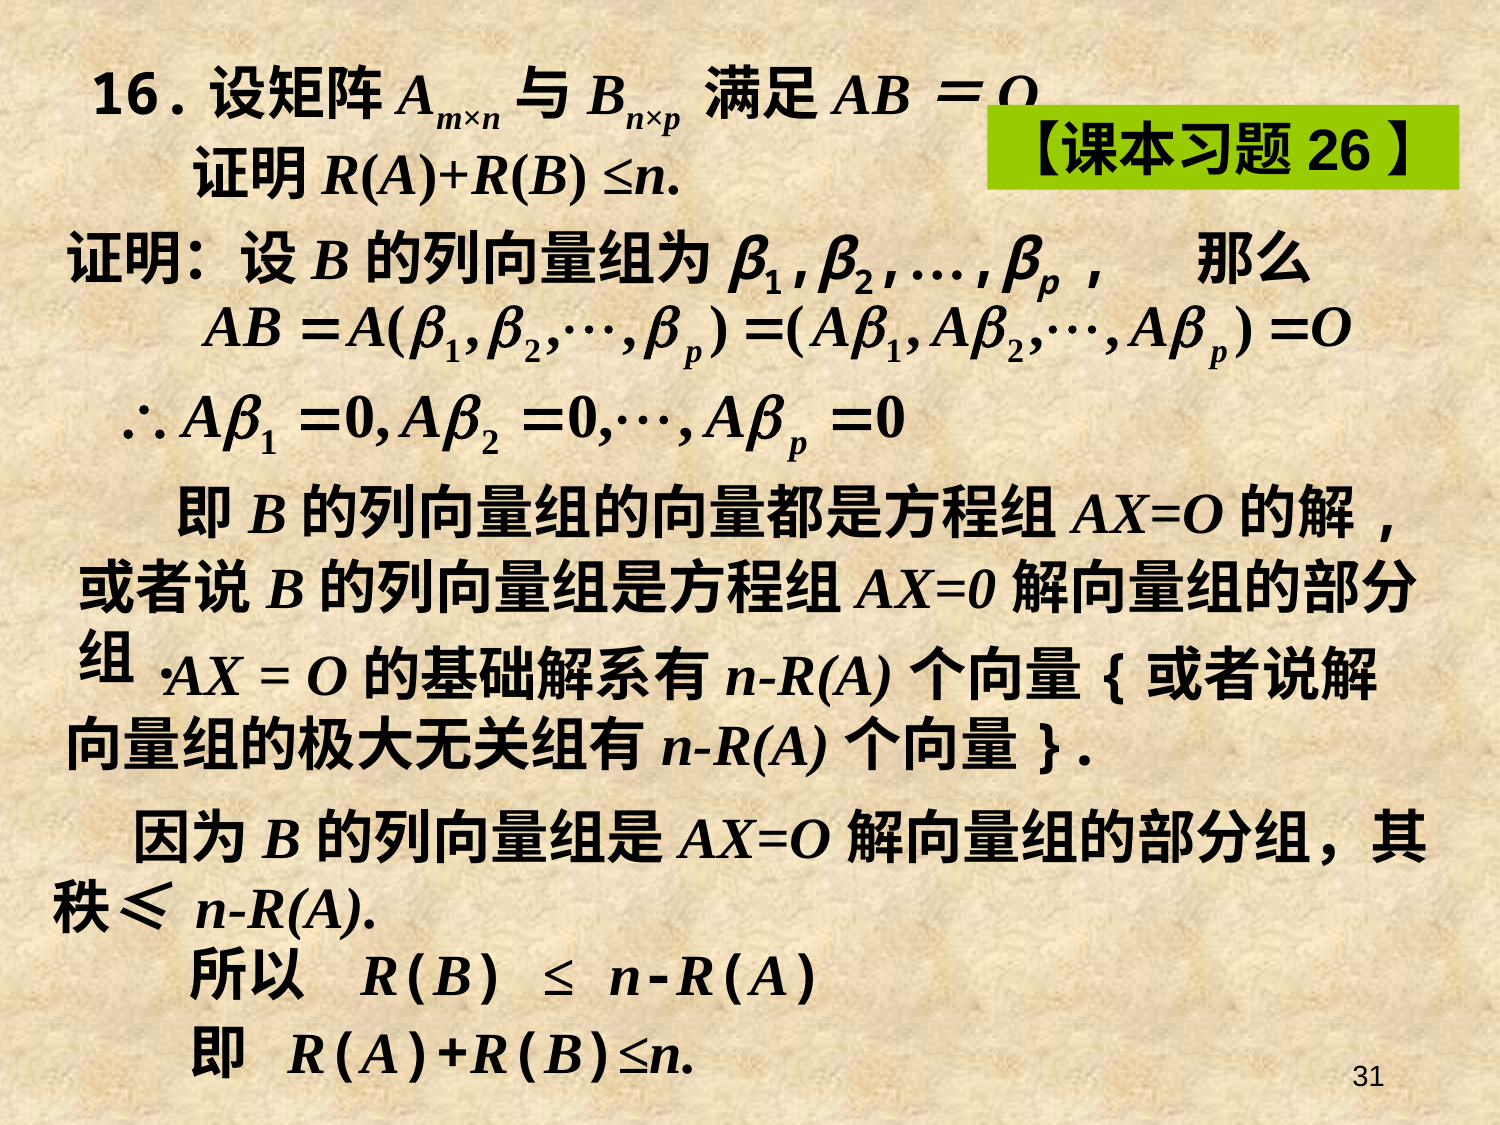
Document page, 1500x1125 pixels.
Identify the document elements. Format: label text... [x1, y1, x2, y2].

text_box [118, 379, 916, 474]
text_box 因为B的列向量组是AX=O解向量组的部分组，其秩≤ n-R(A). [37, 792, 1463, 948]
text_box 所以 R(B) ≤ n-R(A) [174, 929, 1117, 1015]
title 16.设矩阵Am×n与Bn×p 满足AB＝O, 证明R(A)+R(B) ≤n. [75, 37, 1463, 225]
footer 31 [1262, 1050, 1475, 1103]
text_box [192, 291, 1363, 381]
text_box 即B的列向量组的向量都是方程组AX=O的解, [161, 467, 1425, 542]
text_box 或者说B的列向量组是方程组AX=0解向量组的部分组. [62, 542, 1463, 698]
text_box 证明：设B的列向量组为β1,β2,…,βp , 那么 [50, 214, 1450, 309]
text_box 【课本习题26】 [987, 104, 1460, 190]
text_box 即 R(A)+R(B)≤n. [174, 1007, 806, 1092]
text_box AX = O的基础解系有n-R(A)个向量{或者说解向量组的极大无关组有n-R(A)个向量}. [50, 629, 1438, 785]
picture [0, 0, 1500, 1125]
